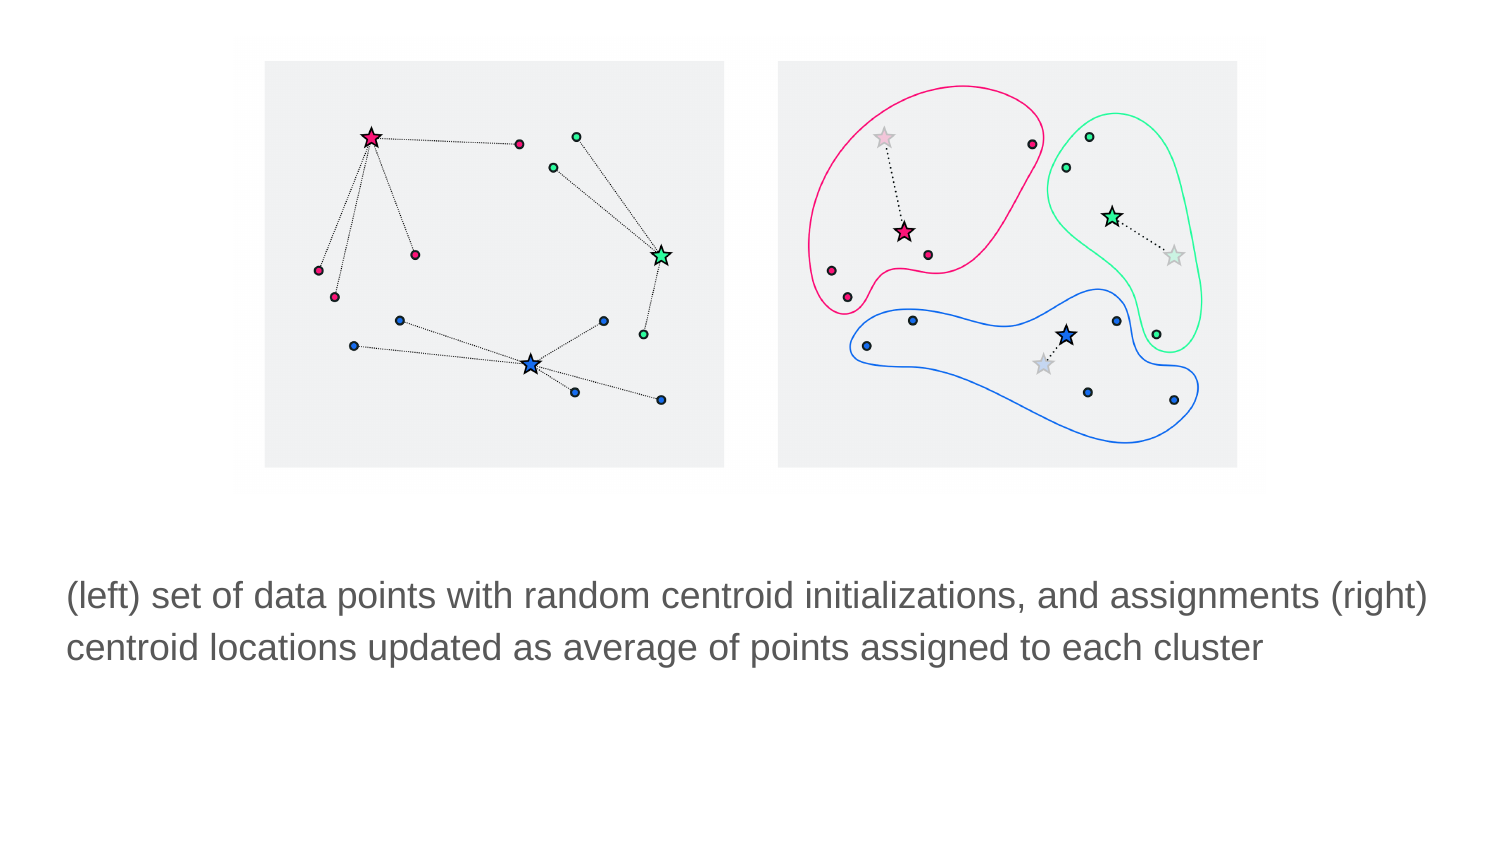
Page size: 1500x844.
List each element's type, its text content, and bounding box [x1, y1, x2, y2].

picture [233, 36, 1267, 494]
list (left) set of data points with random centroid initializations, and assignments (right) centroid locations updated as average of points assigned to each cluster [50, 548, 1450, 683]
